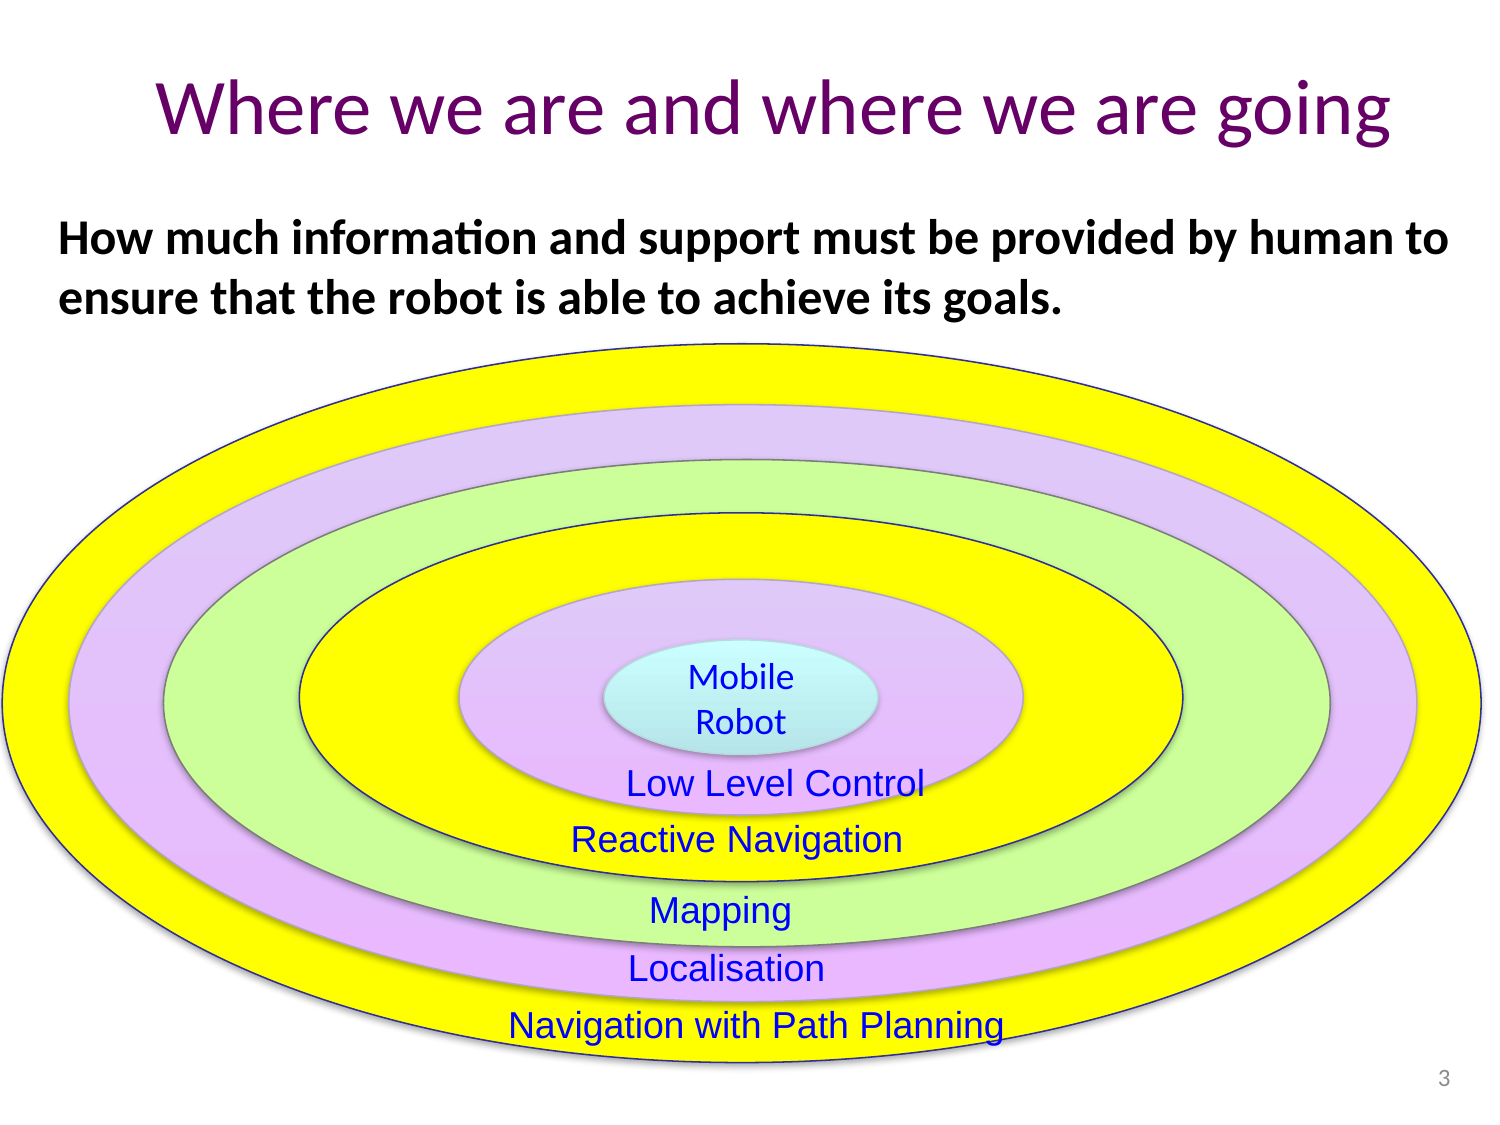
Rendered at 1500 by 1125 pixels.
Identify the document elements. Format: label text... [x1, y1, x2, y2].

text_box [1, 343, 1482, 1063]
list How much information and support must be provided by human to ensure that the robot is able to achieve its goals. [43, 197, 1493, 445]
title Where we are and where we are going [80, 13, 1468, 194]
slide_number 3 [1115, 1072, 1466, 1106]
